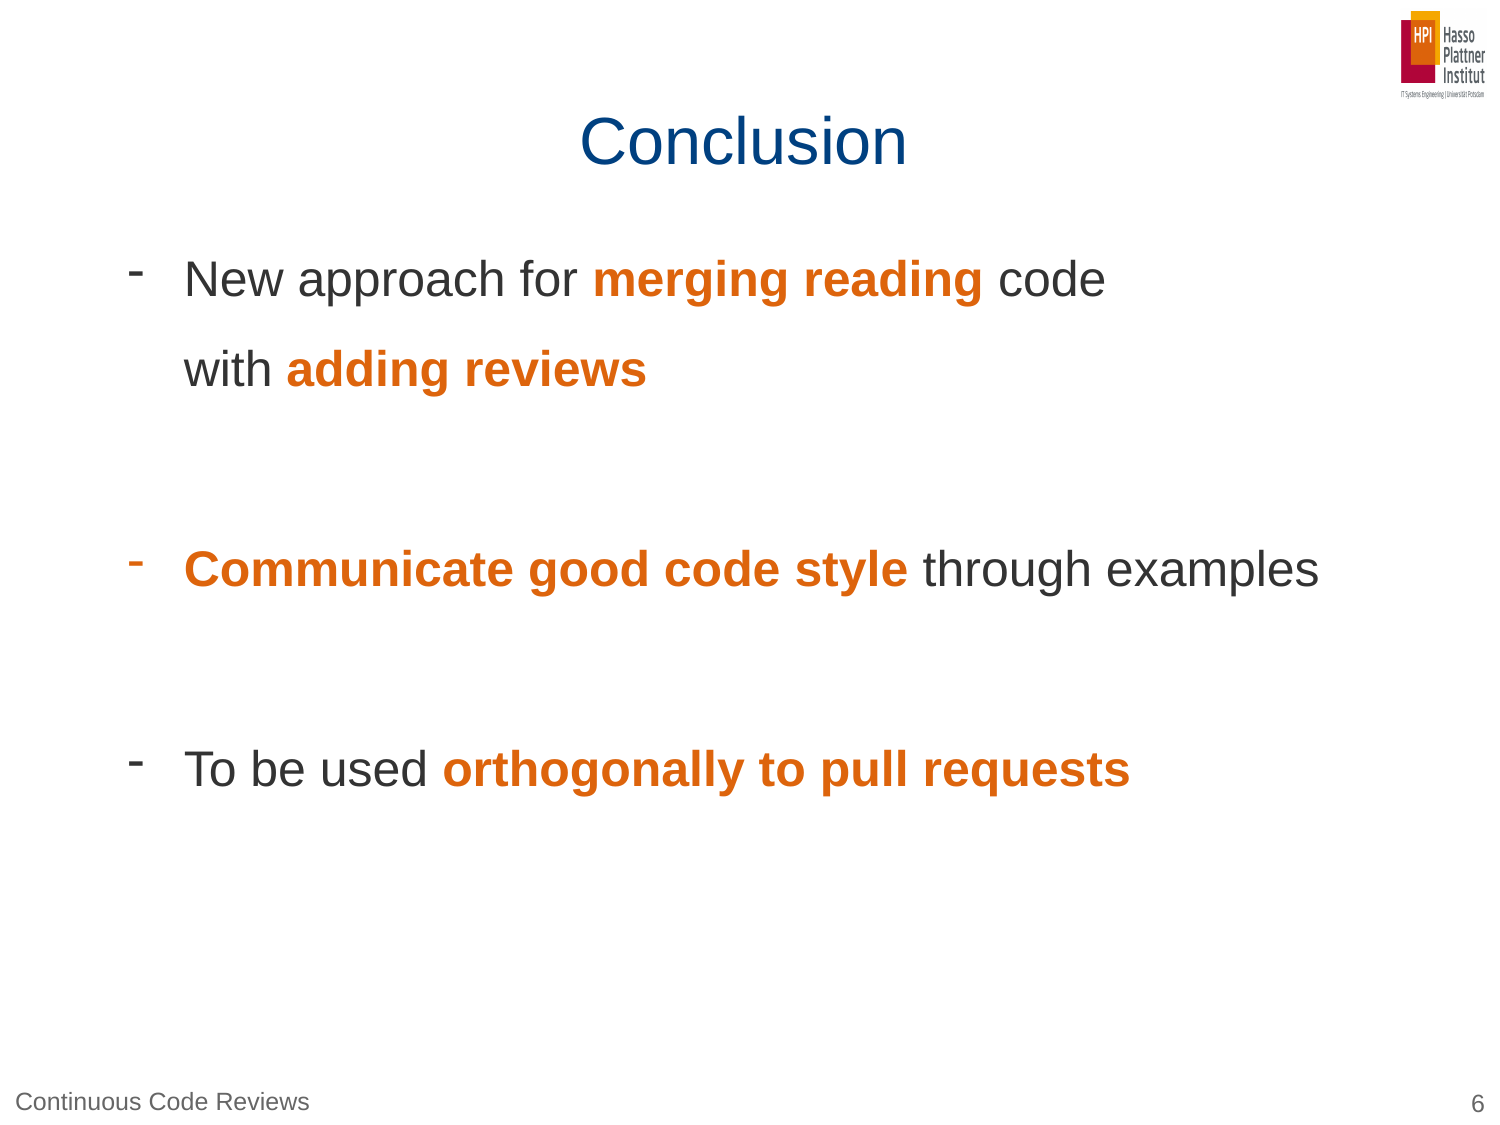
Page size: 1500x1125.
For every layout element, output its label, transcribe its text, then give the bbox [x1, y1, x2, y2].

slide_number 6 [1187, 1079, 1500, 1125]
slide_number Continuous Code Reviews [0, 1075, 1235, 1124]
list New approach for merging reading code with adding reviews Communicate good code style through examples To be used orthogonally to pull requests [112, 209, 1388, 1072]
title Conclusion [106, 81, 1382, 195]
picture [1400, 8, 1487, 100]
